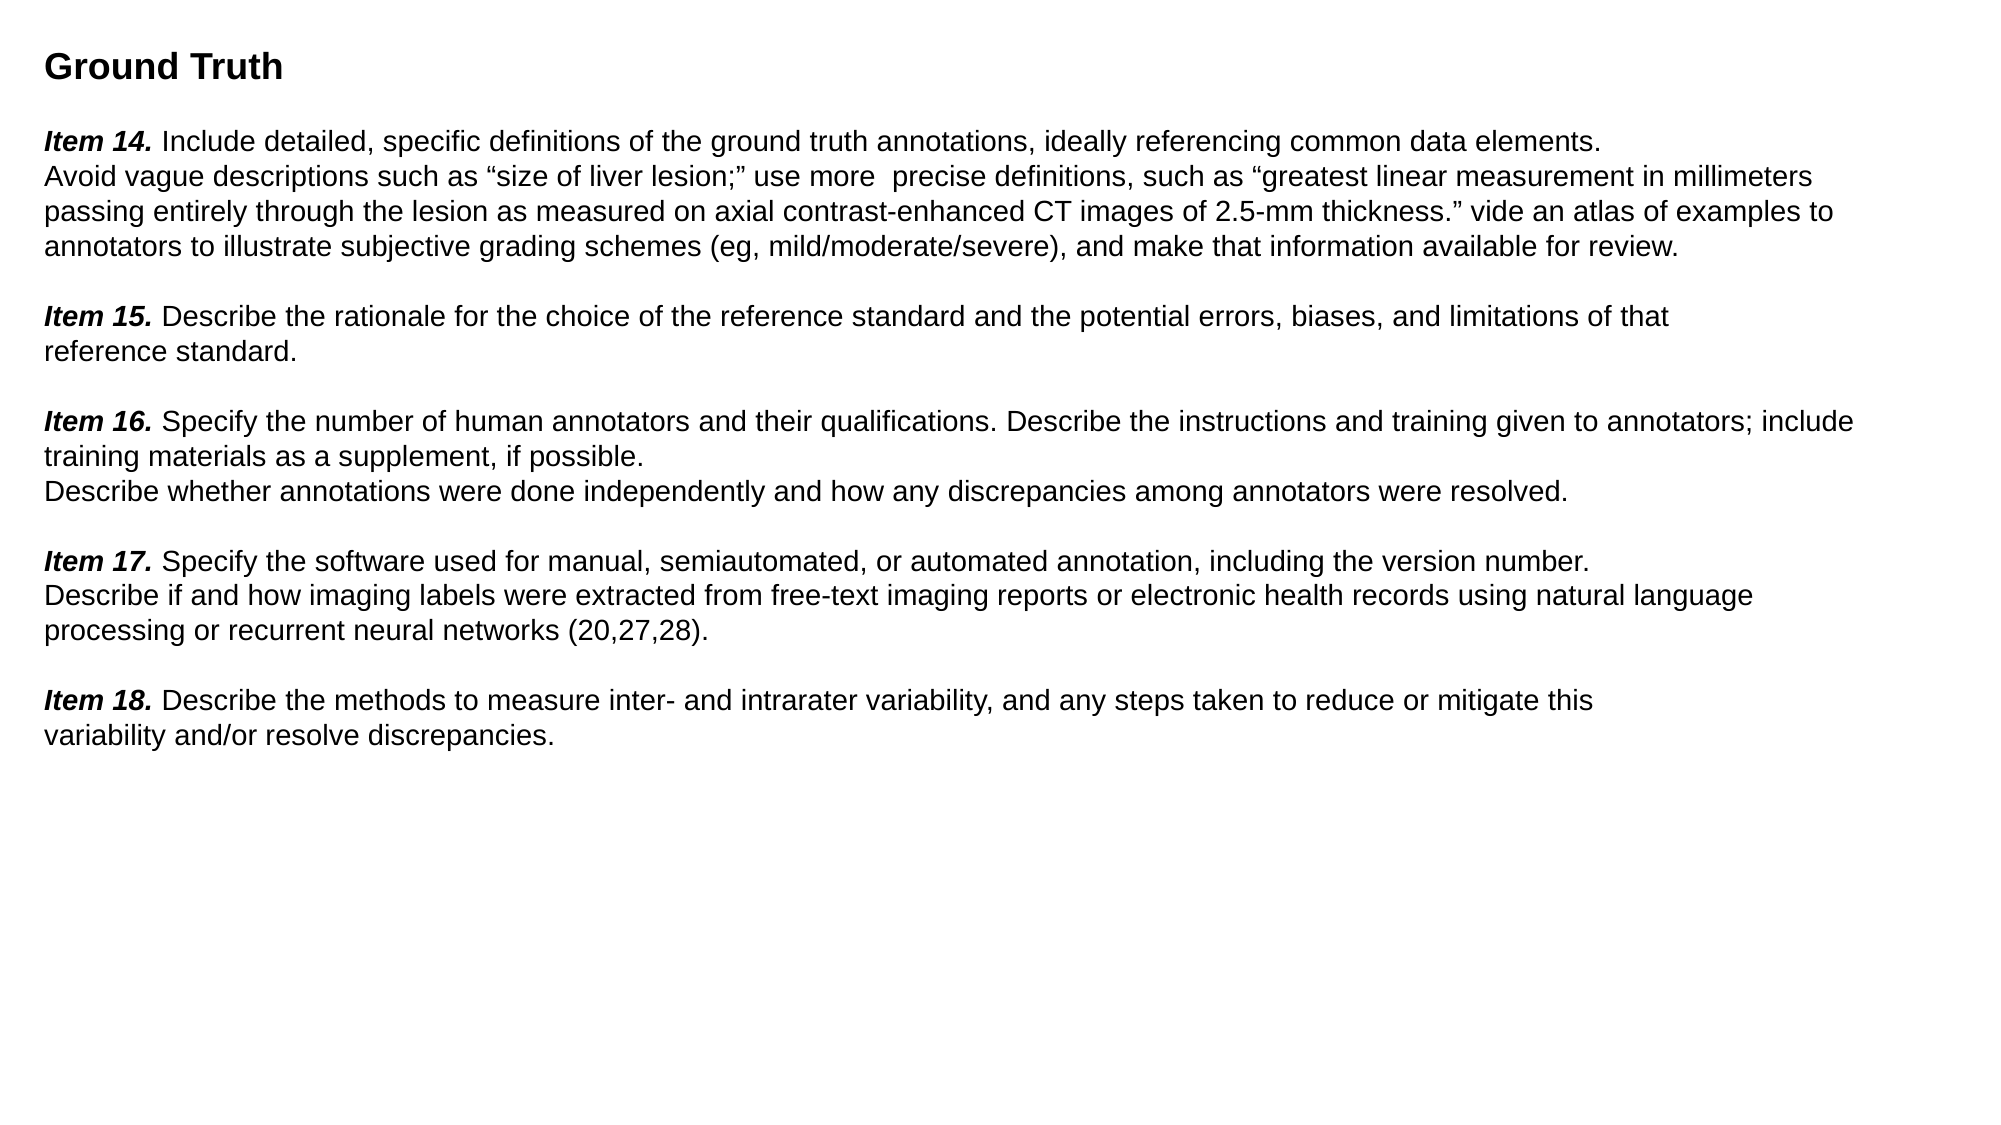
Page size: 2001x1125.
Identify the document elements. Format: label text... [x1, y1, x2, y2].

text_box Ground Truth Item 14. Include detailed, specific definitions of the ground truth annotations, ideally referencing common data elements. Avoid vague descriptions such as “size of liver lesion;” use more precise definitions, such as “greatest linear measurement in millimeters passing entirely through the lesion as measured on axial contrast-enhanced CT images of 2.5-mm thickness.” vide an atlas of examples to annotators to illustrate subjective grading schemes (eg, mild/moderate/severe), and make that information available for review. Item 15. Describe the rationale for the choice of the reference standard and the potential errors, biases, and limitations of that reference standard. Item 16. Specify the number of human annotators and their qualifications. Describe the instructions and training given to annotators; include training materials as a supplement, if possible. Describe whether annotations were done independently and how any discrepancies among annotators were resolved. Item 17. Specify the software used for manual, semiautomated, or automated annotation, including the version number. Describe if and how imaging labels were extracted from free-text imaging reports or electronic health records using natural language processing or recurrent neural networks (20,27,28). Item 18. Describe the methods to measure inter- and intrarater variability, and any steps taken to reduce or mitigate this variability and/or resolve discrepancies. [29, 0, 1921, 794]
